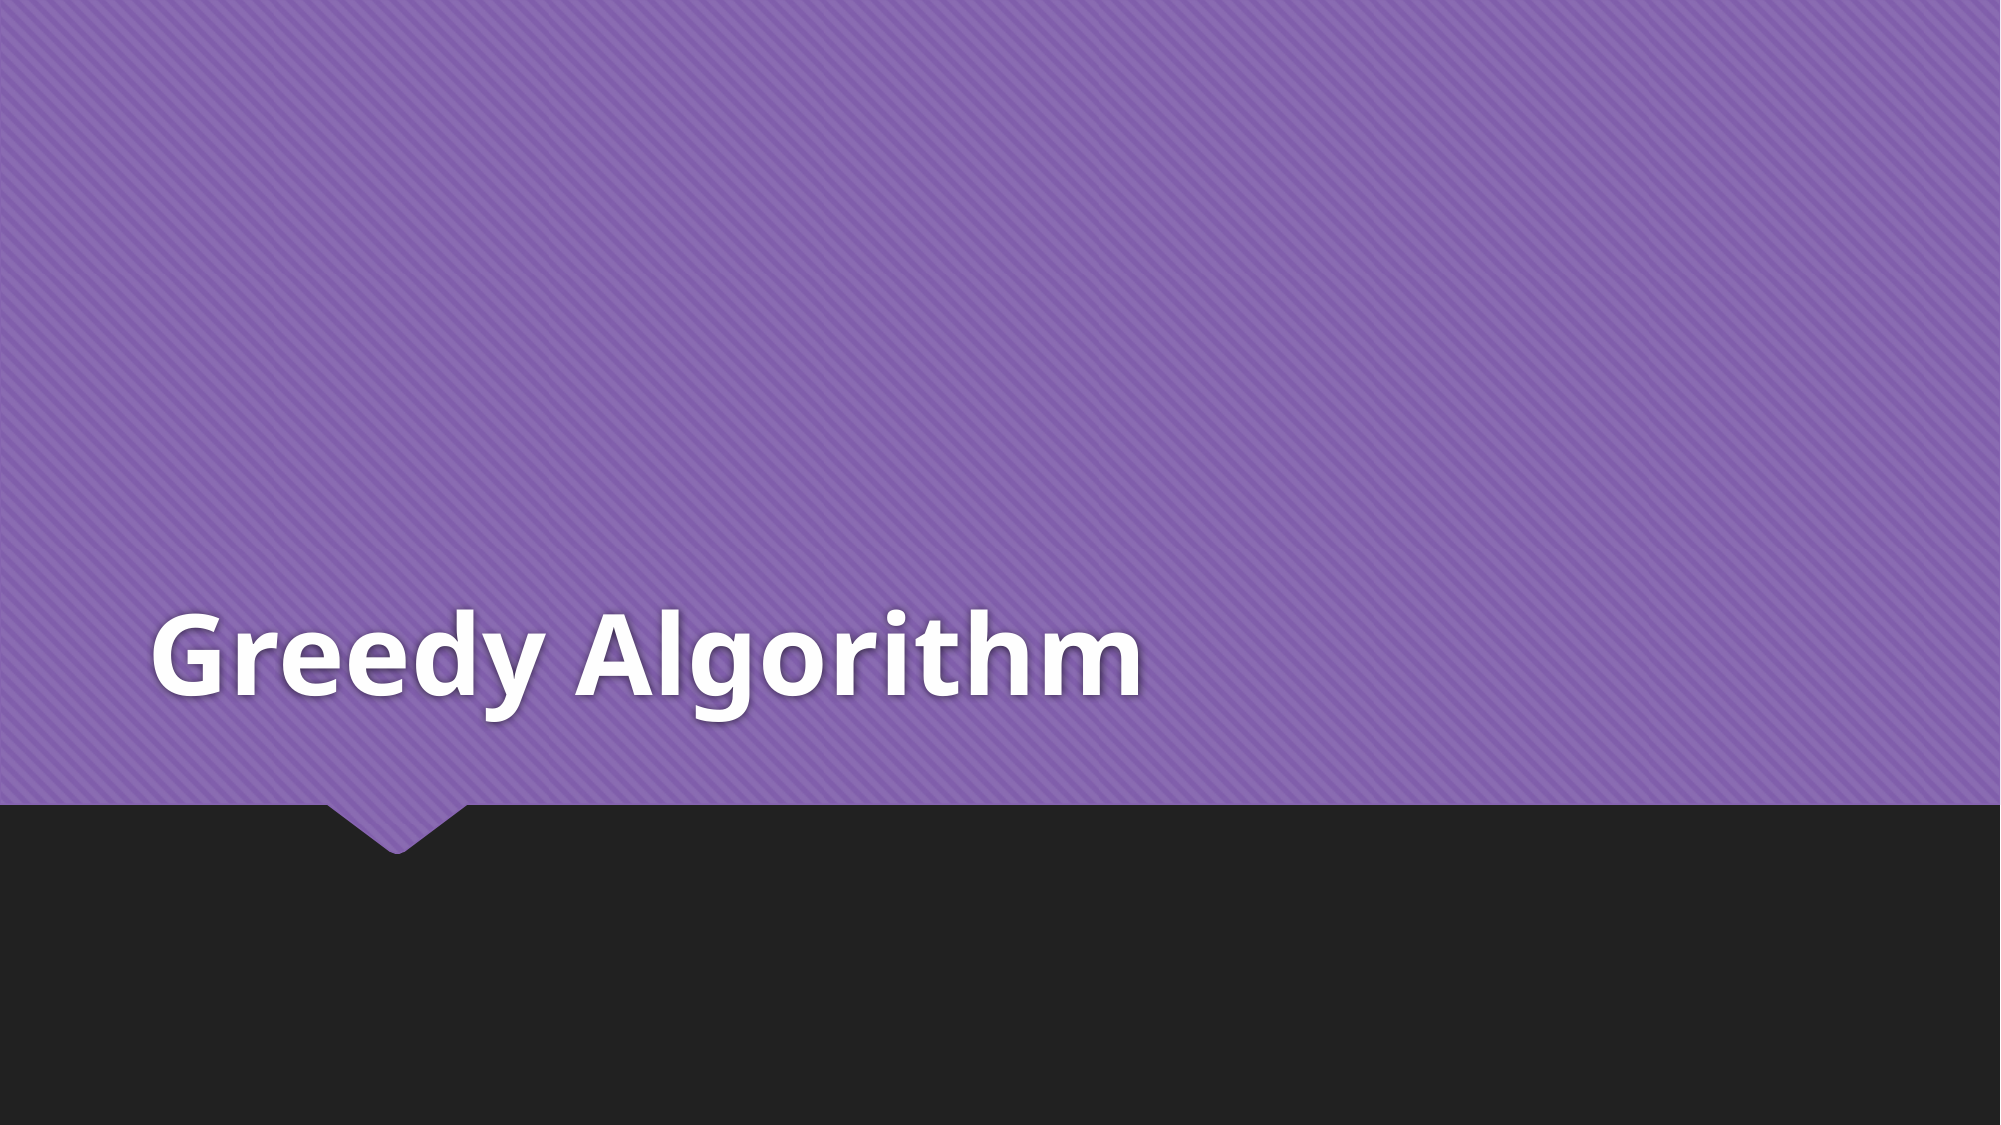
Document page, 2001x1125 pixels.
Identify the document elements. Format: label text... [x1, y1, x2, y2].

title Greedy Algorithm [132, 237, 1868, 726]
